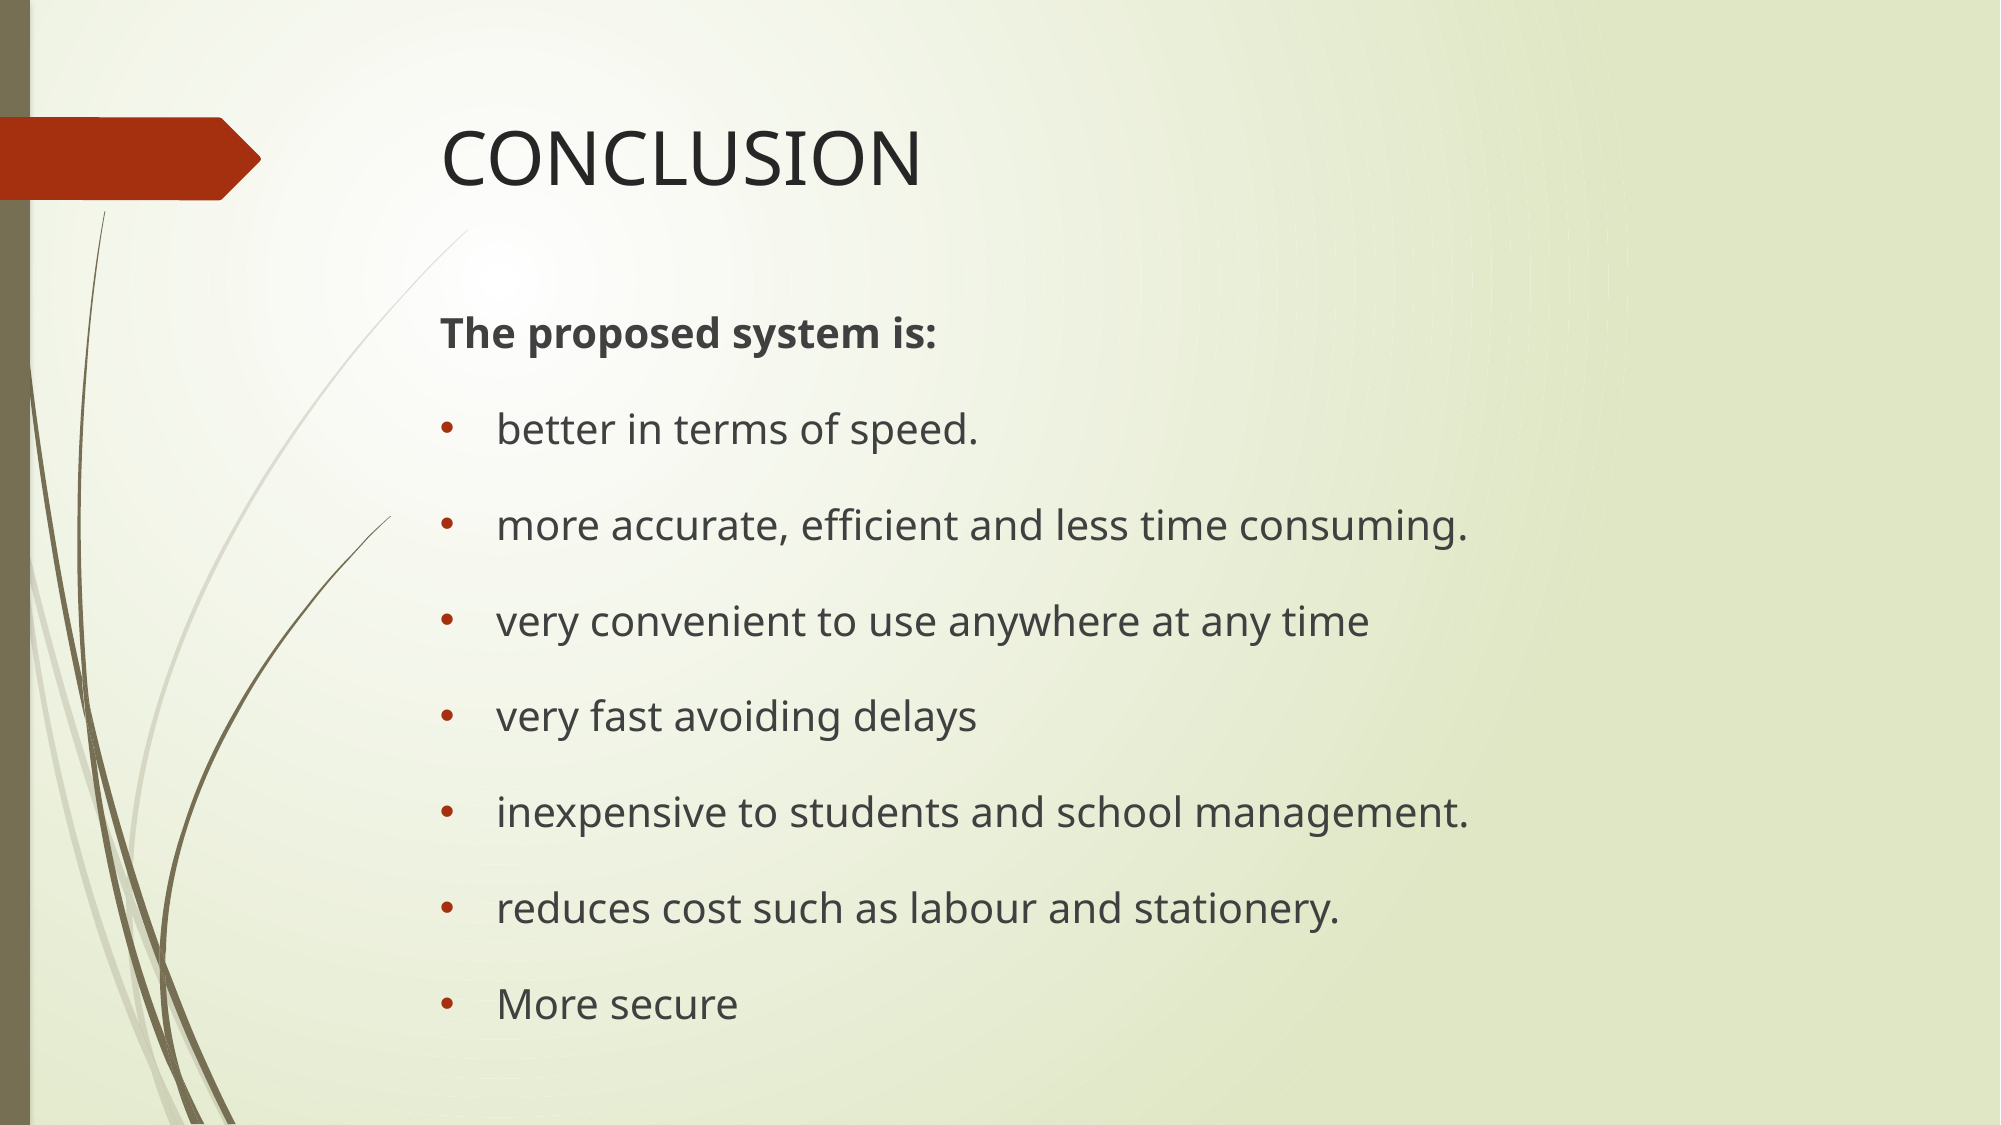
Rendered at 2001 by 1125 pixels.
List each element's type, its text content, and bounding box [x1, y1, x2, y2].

list The proposed system is: better in terms of speed. more accurate, efficient and less time consuming. very convenient to use anywhere at any time very fast avoiding delays inexpensive to students and school management. reduces cost such as labour and stationery. More secure [424, 274, 1888, 1074]
title CONCLUSION [425, 102, 1888, 274]
